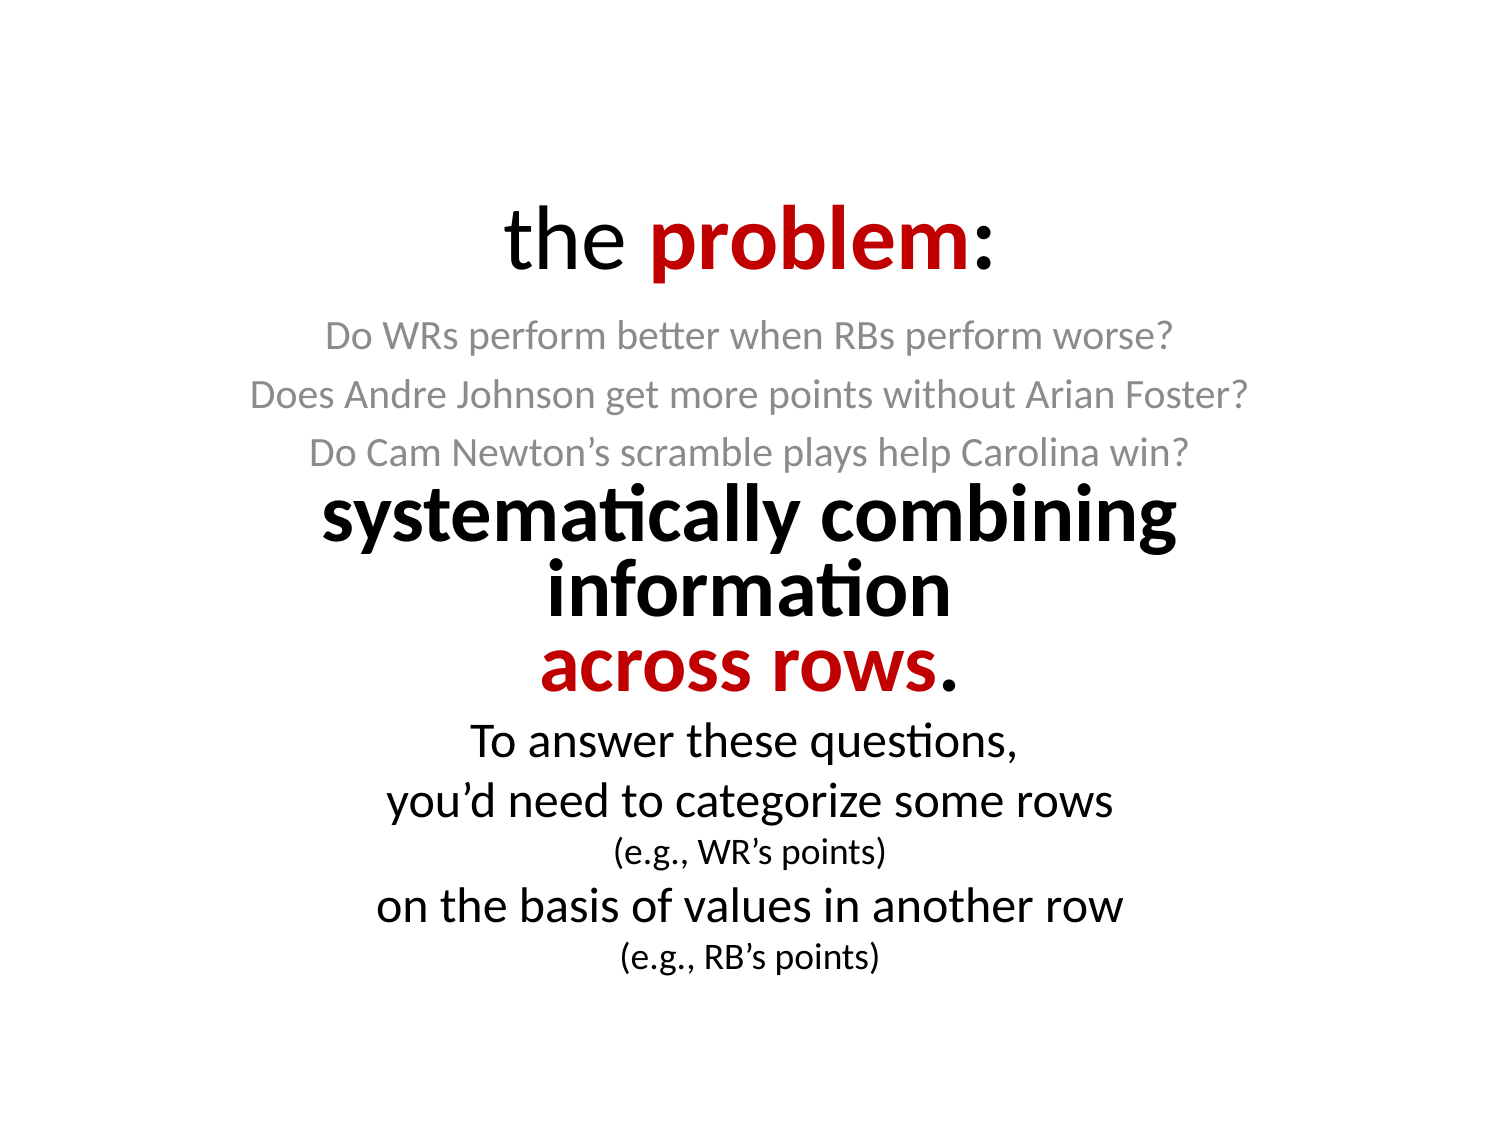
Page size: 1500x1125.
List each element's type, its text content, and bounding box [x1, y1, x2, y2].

title the problem: [112, 112, 1388, 354]
text_box systematically combining information across rows. [112, 474, 1388, 717]
subtitle Do WRs perform better when RBs perform worse? Does Andre Johnson get more points without Arian Foster? Do Cam Newton’s scramble plays help Carolina win? [225, 300, 1275, 474]
text_box To answer these questions, you’d need to categorize some rows (e.g., WR’s points) on the basis of values in another row (e.g., RB’s points) [125, 699, 1375, 985]
